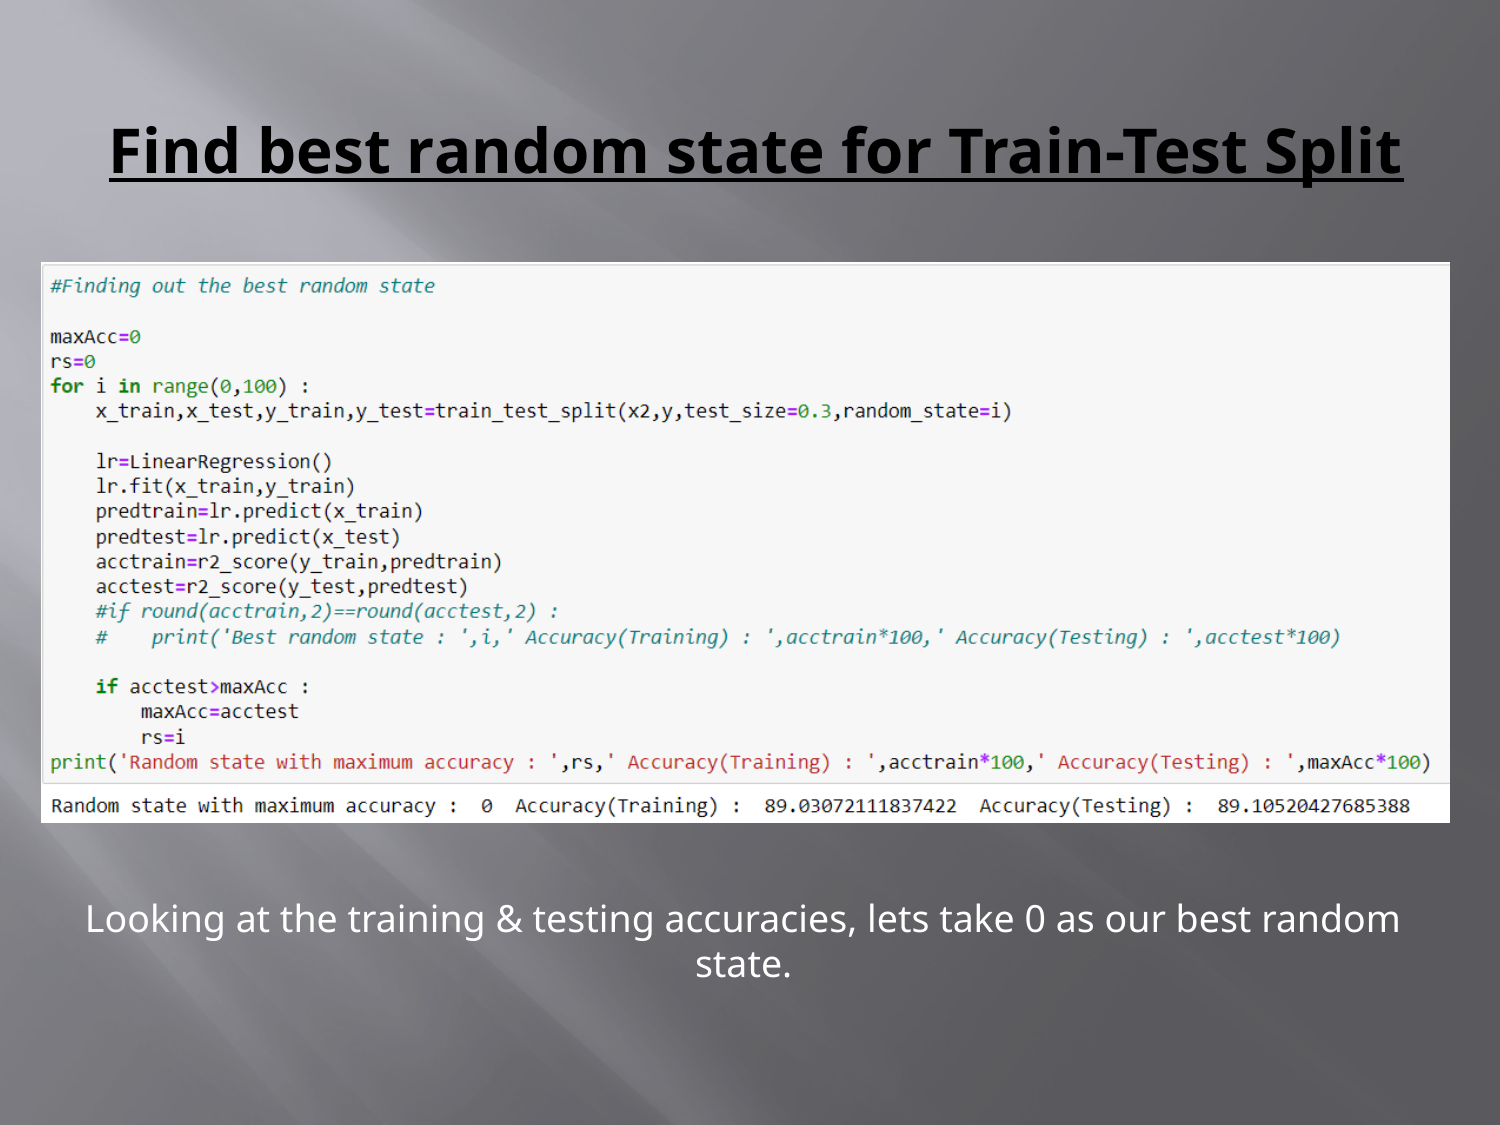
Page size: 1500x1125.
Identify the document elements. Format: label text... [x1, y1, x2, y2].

title Find best random state for Train-Test Split [75, 99, 1438, 197]
text_box Looking at the training & testing accuracies, lets take 0 as our best random state. [62, 887, 1425, 993]
picture [41, 262, 1451, 823]
